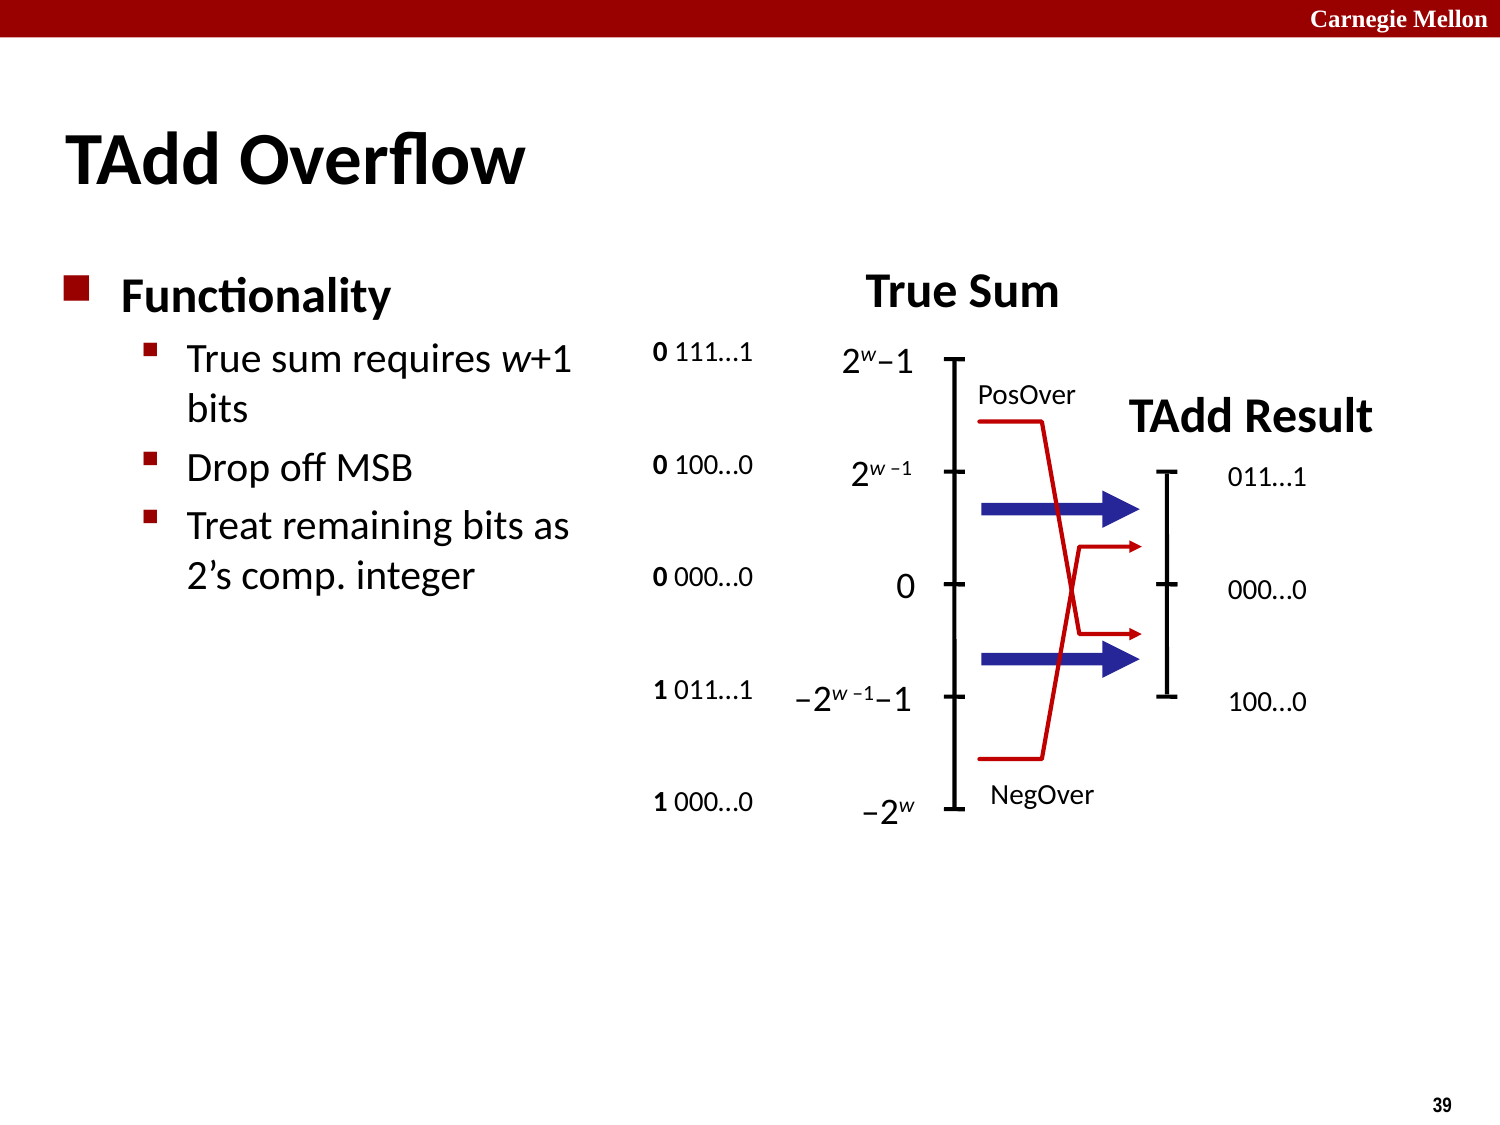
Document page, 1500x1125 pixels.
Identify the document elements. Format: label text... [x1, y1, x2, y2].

text_box –2w –1–1 [778, 667, 927, 727]
text_box 0 000…0 [638, 550, 769, 600]
text_box 000…0 [1212, 562, 1323, 613]
title TAdd Overflow [49, 108, 1160, 201]
list Functionality True sum requires w+1 bits Drop off MSB Treat remaining bits as 2’s comp. integer [49, 255, 594, 1113]
text_box –2w [845, 779, 929, 839]
text_box 011…1 [1212, 450, 1323, 500]
text_box TAdd Result [1113, 374, 1389, 450]
text_box 2w–1 [826, 328, 929, 388]
text_box 0 111…1 [638, 325, 769, 375]
text_box True Sum [850, 249, 1076, 325]
text_box [979, 421, 1078, 588]
text_box 1 000…0 [638, 775, 769, 825]
text_box [1060, 652, 1140, 666]
text_box 100…0 [1212, 675, 1323, 725]
text_box PosOver [963, 367, 1092, 418]
text_box [979, 540, 1142, 760]
text_box 2w –1 [835, 442, 927, 502]
text_box [1058, 502, 1140, 516]
text_box 0 100…0 [638, 437, 769, 488]
text_box [1078, 591, 1142, 641]
text_box 0 [881, 553, 931, 613]
text_box 1 011…1 [638, 662, 769, 713]
text_box NegOver [975, 767, 1110, 818]
